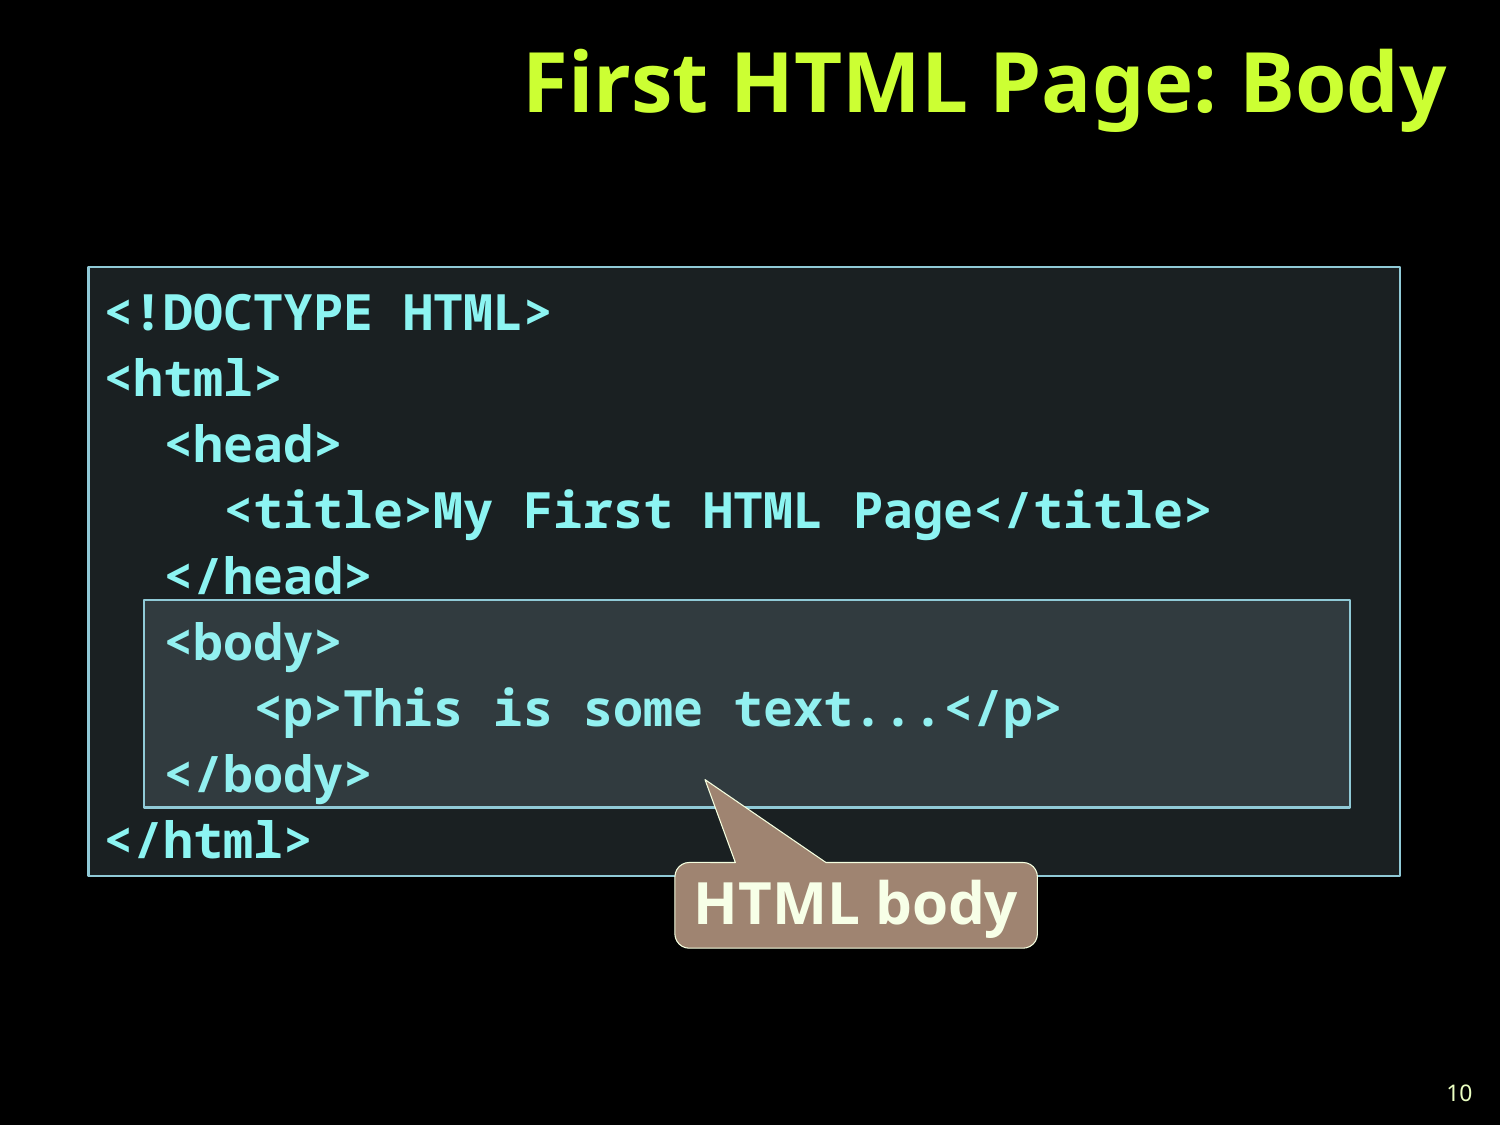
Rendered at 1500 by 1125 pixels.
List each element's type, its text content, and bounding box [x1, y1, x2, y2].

slide_number 10 [1412, 1074, 1488, 1113]
text_box HTML body [674, 779, 1038, 949]
text_box [143, 600, 1350, 808]
text_box <!DOCTYPE HTML> <html> <head> <title>My First HTML Page</title> </head> <body> <p>This is some text...</p> </body> </html> [88, 267, 1400, 876]
title First HTML Page: Body [300, 12, 1463, 163]
